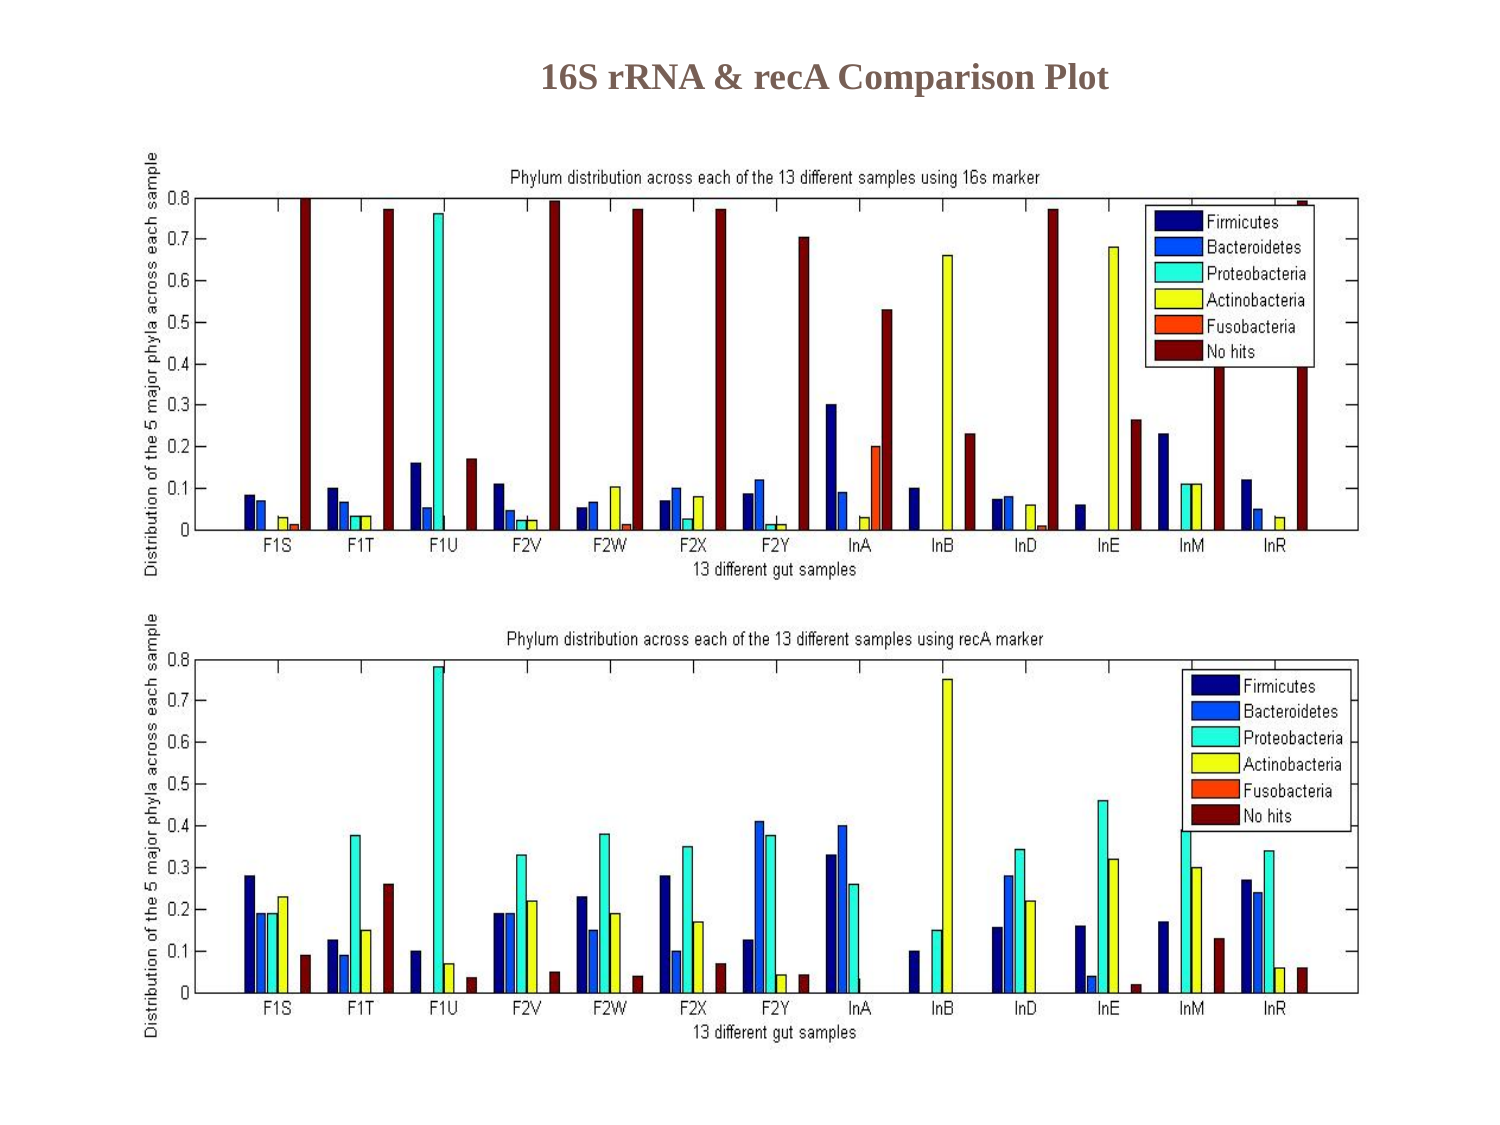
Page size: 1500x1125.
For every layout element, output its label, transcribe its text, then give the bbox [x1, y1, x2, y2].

text_box 16S rRNA & recA Comparison Plot [524, 0, 1125, 105]
picture [0, 124, 1500, 1101]
